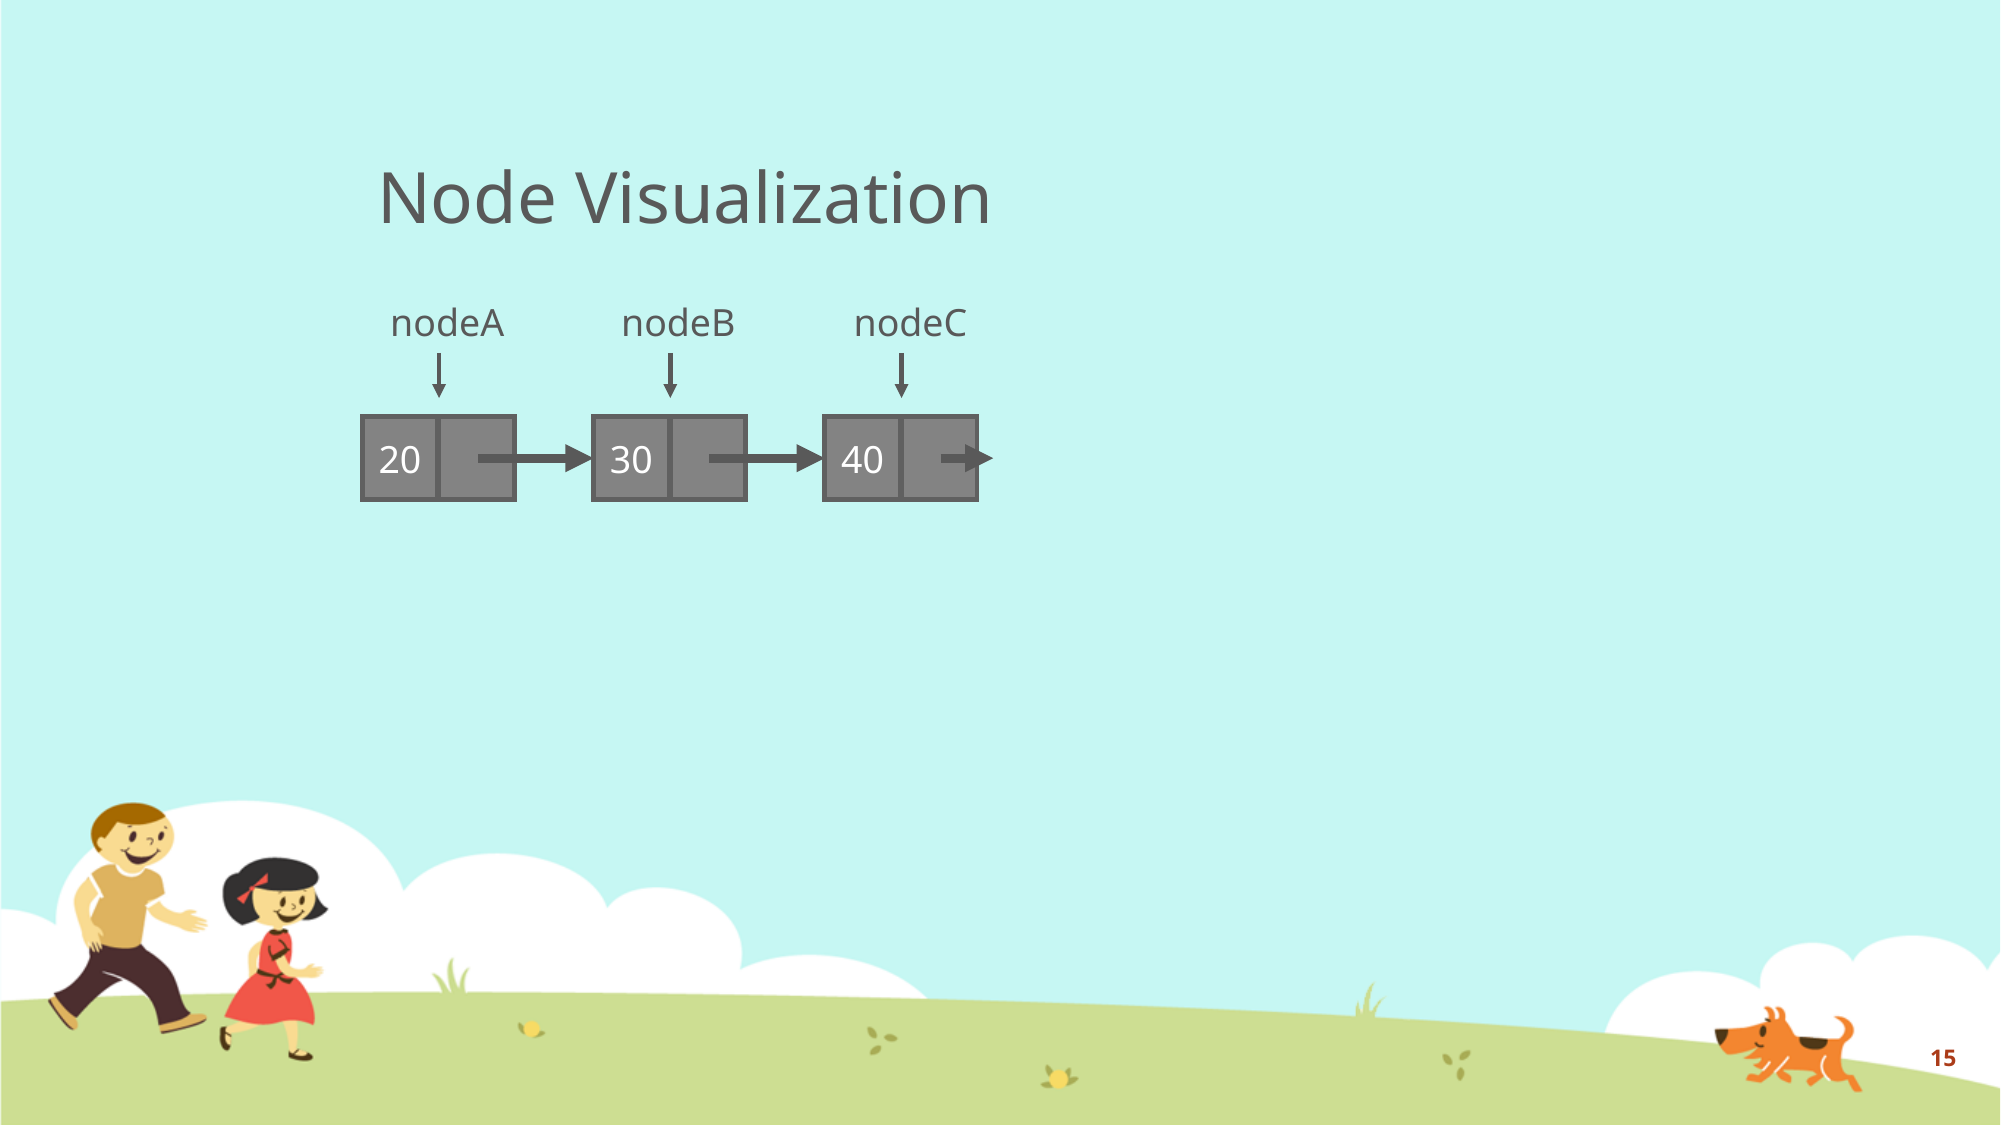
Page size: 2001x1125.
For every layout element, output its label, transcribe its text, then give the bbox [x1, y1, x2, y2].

text_box nodeB [606, 291, 751, 352]
text_box 20 [361, 416, 438, 501]
text_box nodeA [375, 291, 520, 352]
text_box 40 [824, 416, 900, 501]
text_box nodeC [838, 291, 983, 352]
picture [0, 0, 2001, 1125]
slide_number 15 [1899, 1030, 1988, 1088]
text_box [438, 416, 516, 501]
text_box 30 [592, 416, 669, 501]
text_box [900, 416, 978, 501]
text_box [669, 416, 747, 501]
title Node Visualization [362, 50, 1900, 247]
